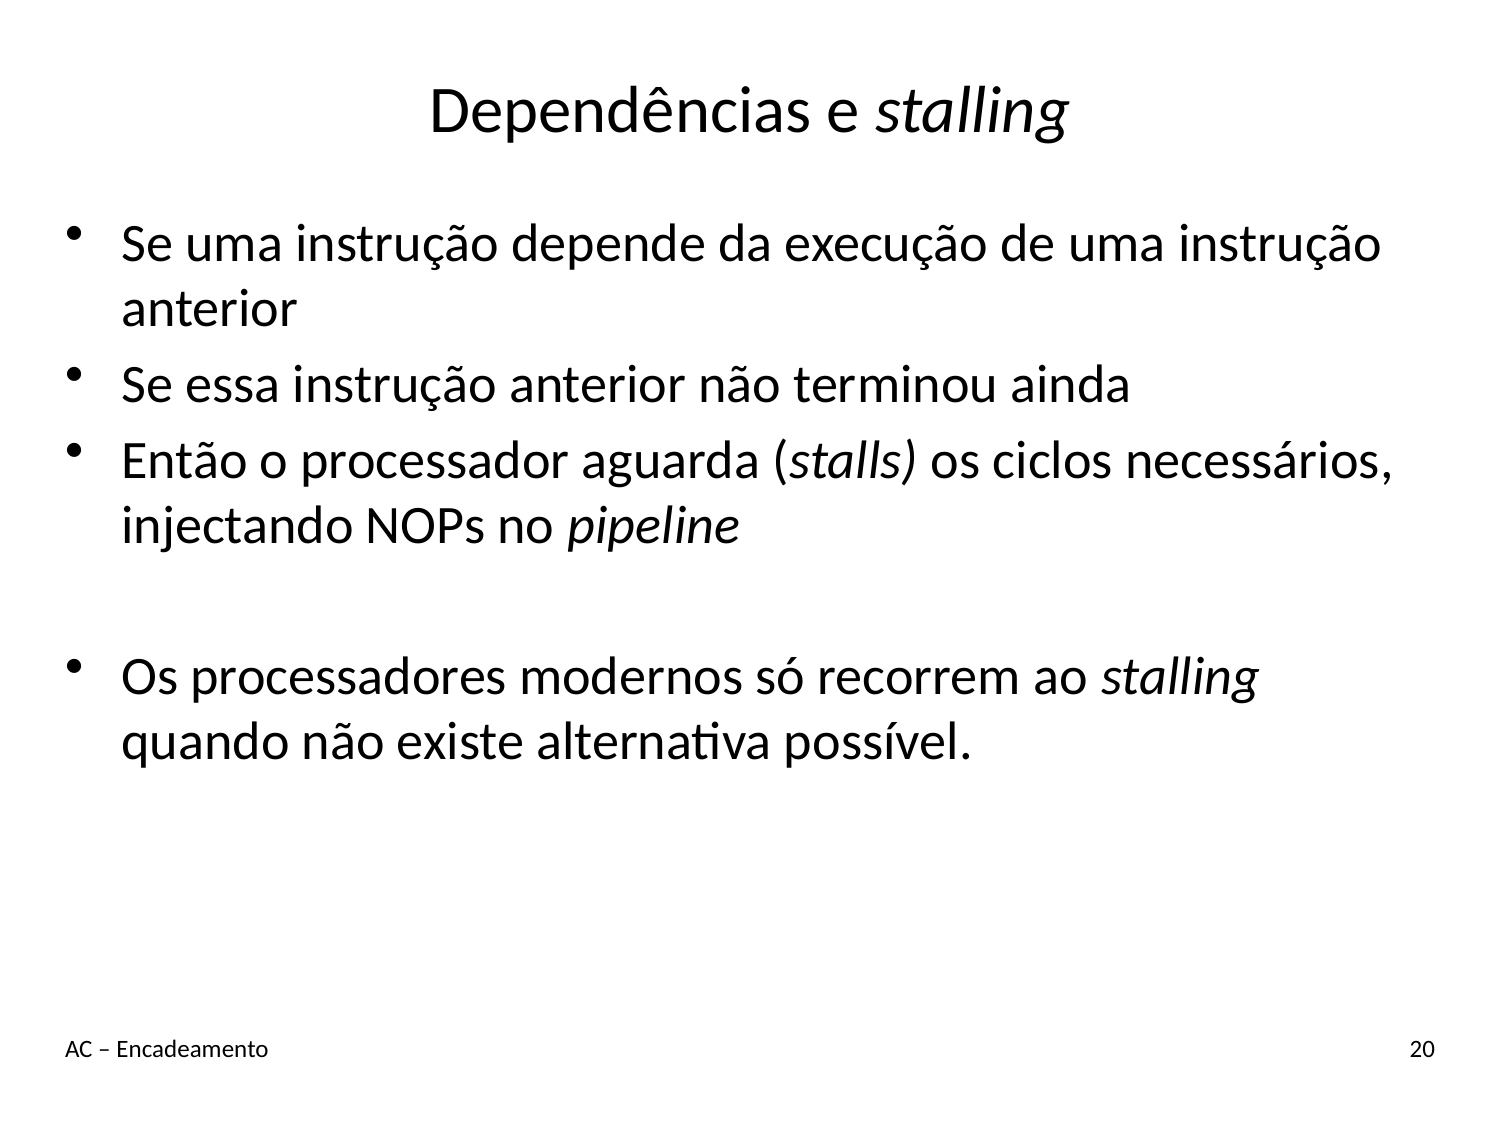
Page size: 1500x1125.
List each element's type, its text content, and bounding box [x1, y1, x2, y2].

title Dependências e stalling [50, 37, 1450, 175]
slide_number 20 [1249, 1024, 1451, 1101]
slide_number AC – Encadeamento [49, 1024, 1101, 1101]
list Se uma instrução depende da execução de uma instrução anterior Se essa instrução anterior não terminou ainda Então o processador aguarda (stalls) os ciclos necessários, injectando NOPs no pipeline Os processadores modernos só recorrem ao stalling quando não existe alternativa possível. [50, 200, 1450, 1000]
